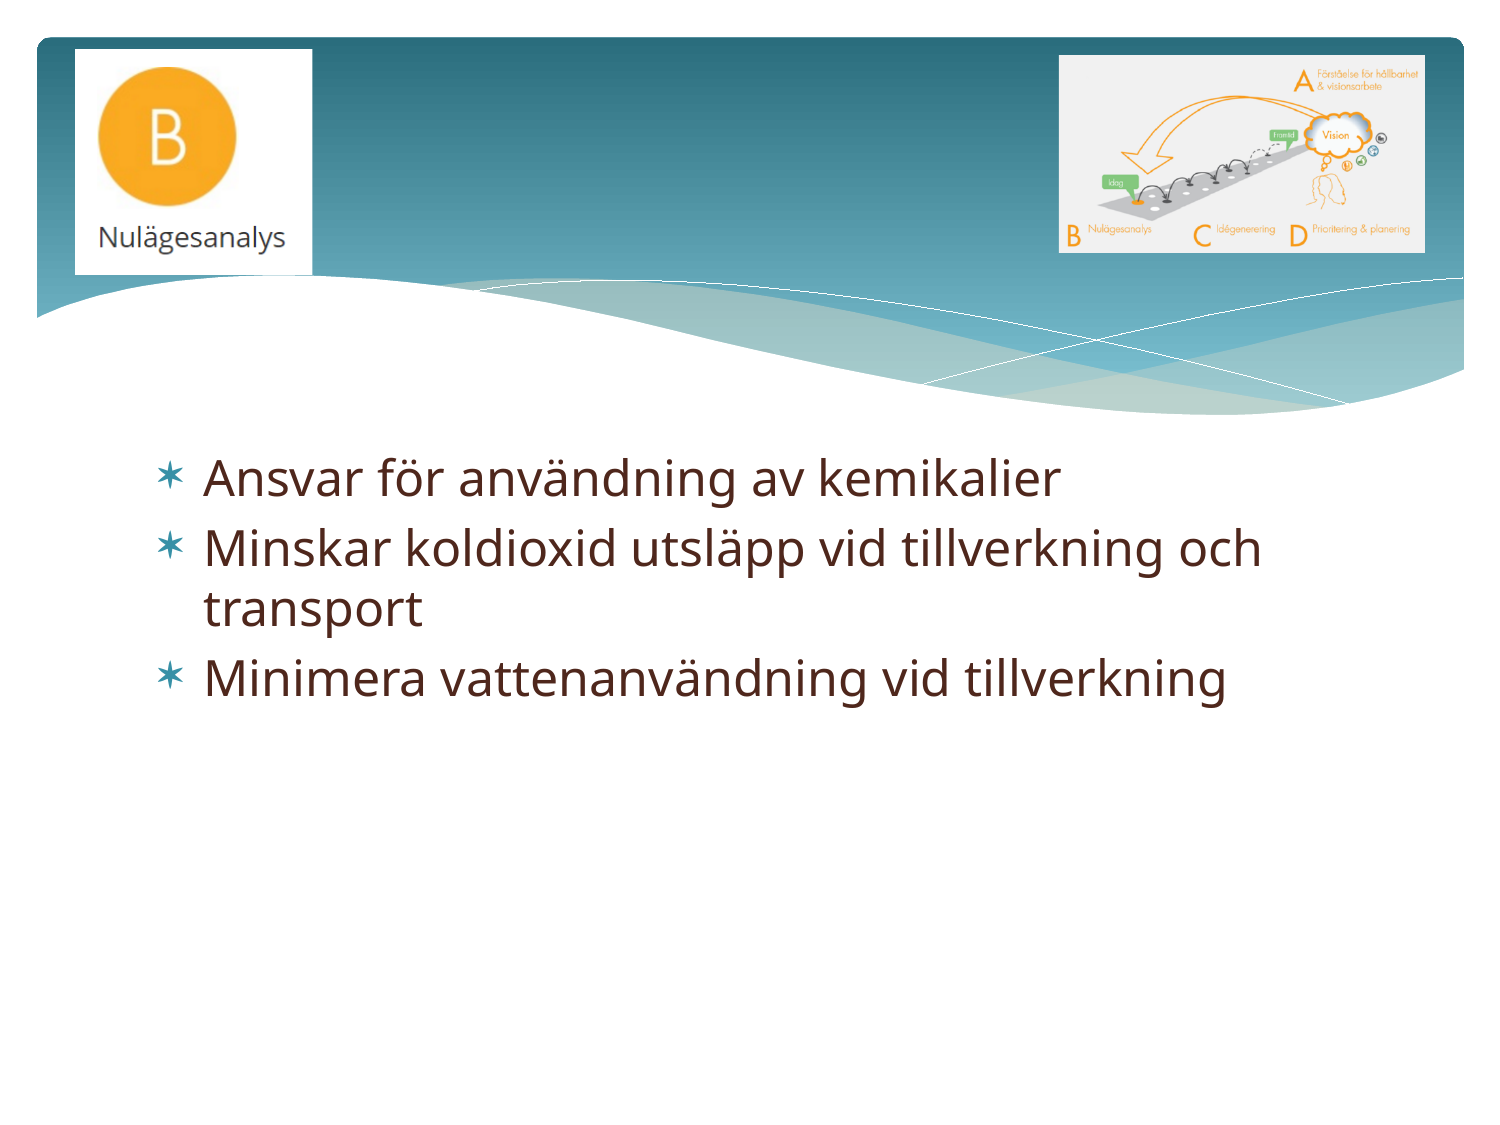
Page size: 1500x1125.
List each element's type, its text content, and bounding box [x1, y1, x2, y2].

picture [1058, 55, 1426, 253]
list Ansvar för användning av kemikalier Minskar koldioxid utsläpp vid tillverkning och transport Minimera vattenanvändning vid tillverkning [143, 438, 1359, 1005]
picture [74, 49, 313, 276]
